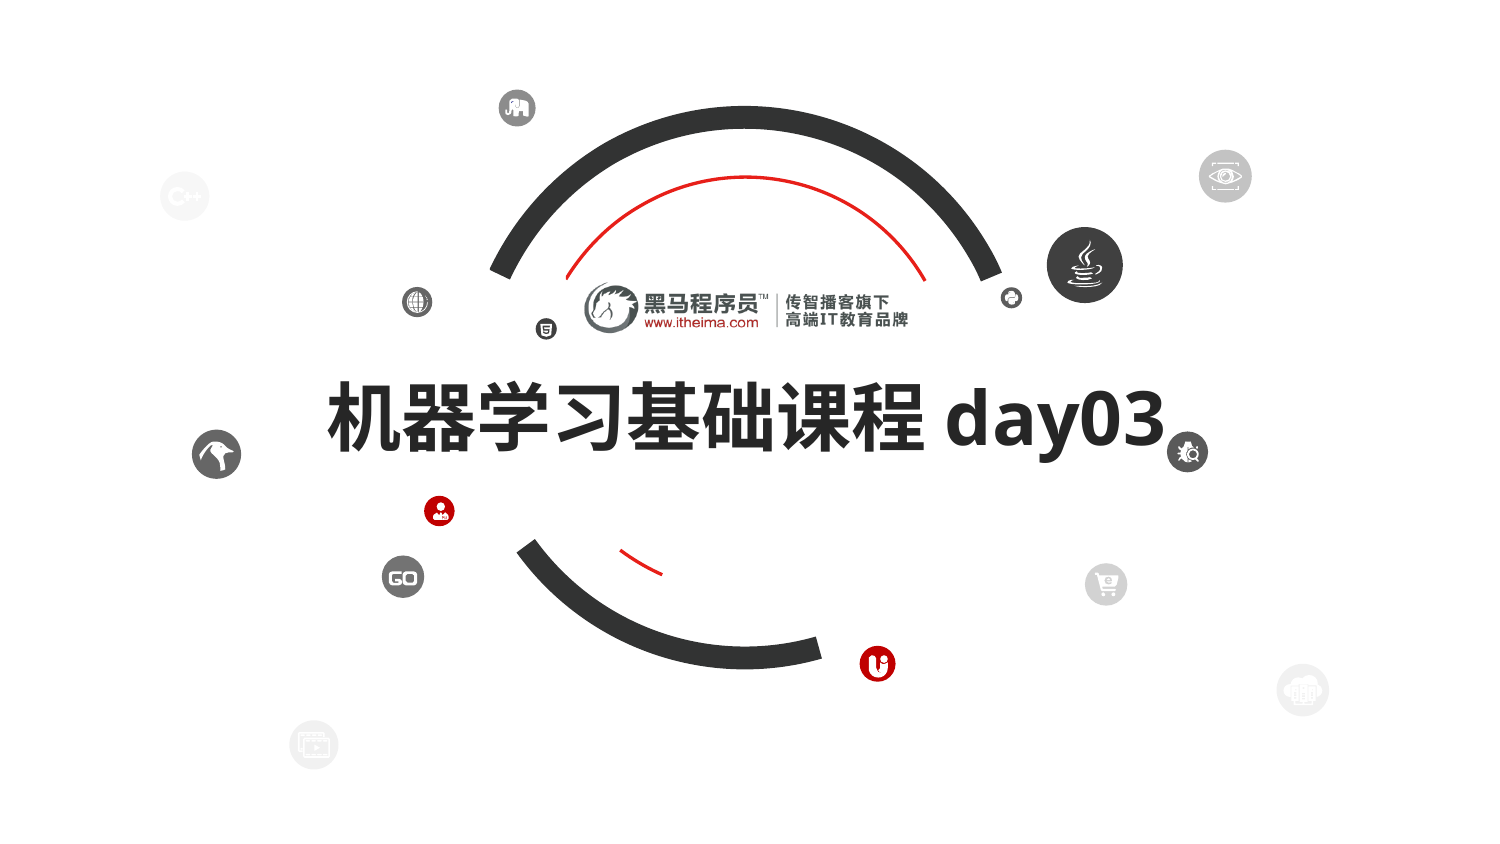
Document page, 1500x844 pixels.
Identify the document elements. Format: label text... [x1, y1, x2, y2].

picture [567, 259, 925, 357]
text_box 机器学习基础课程day03 [311, 363, 1181, 469]
